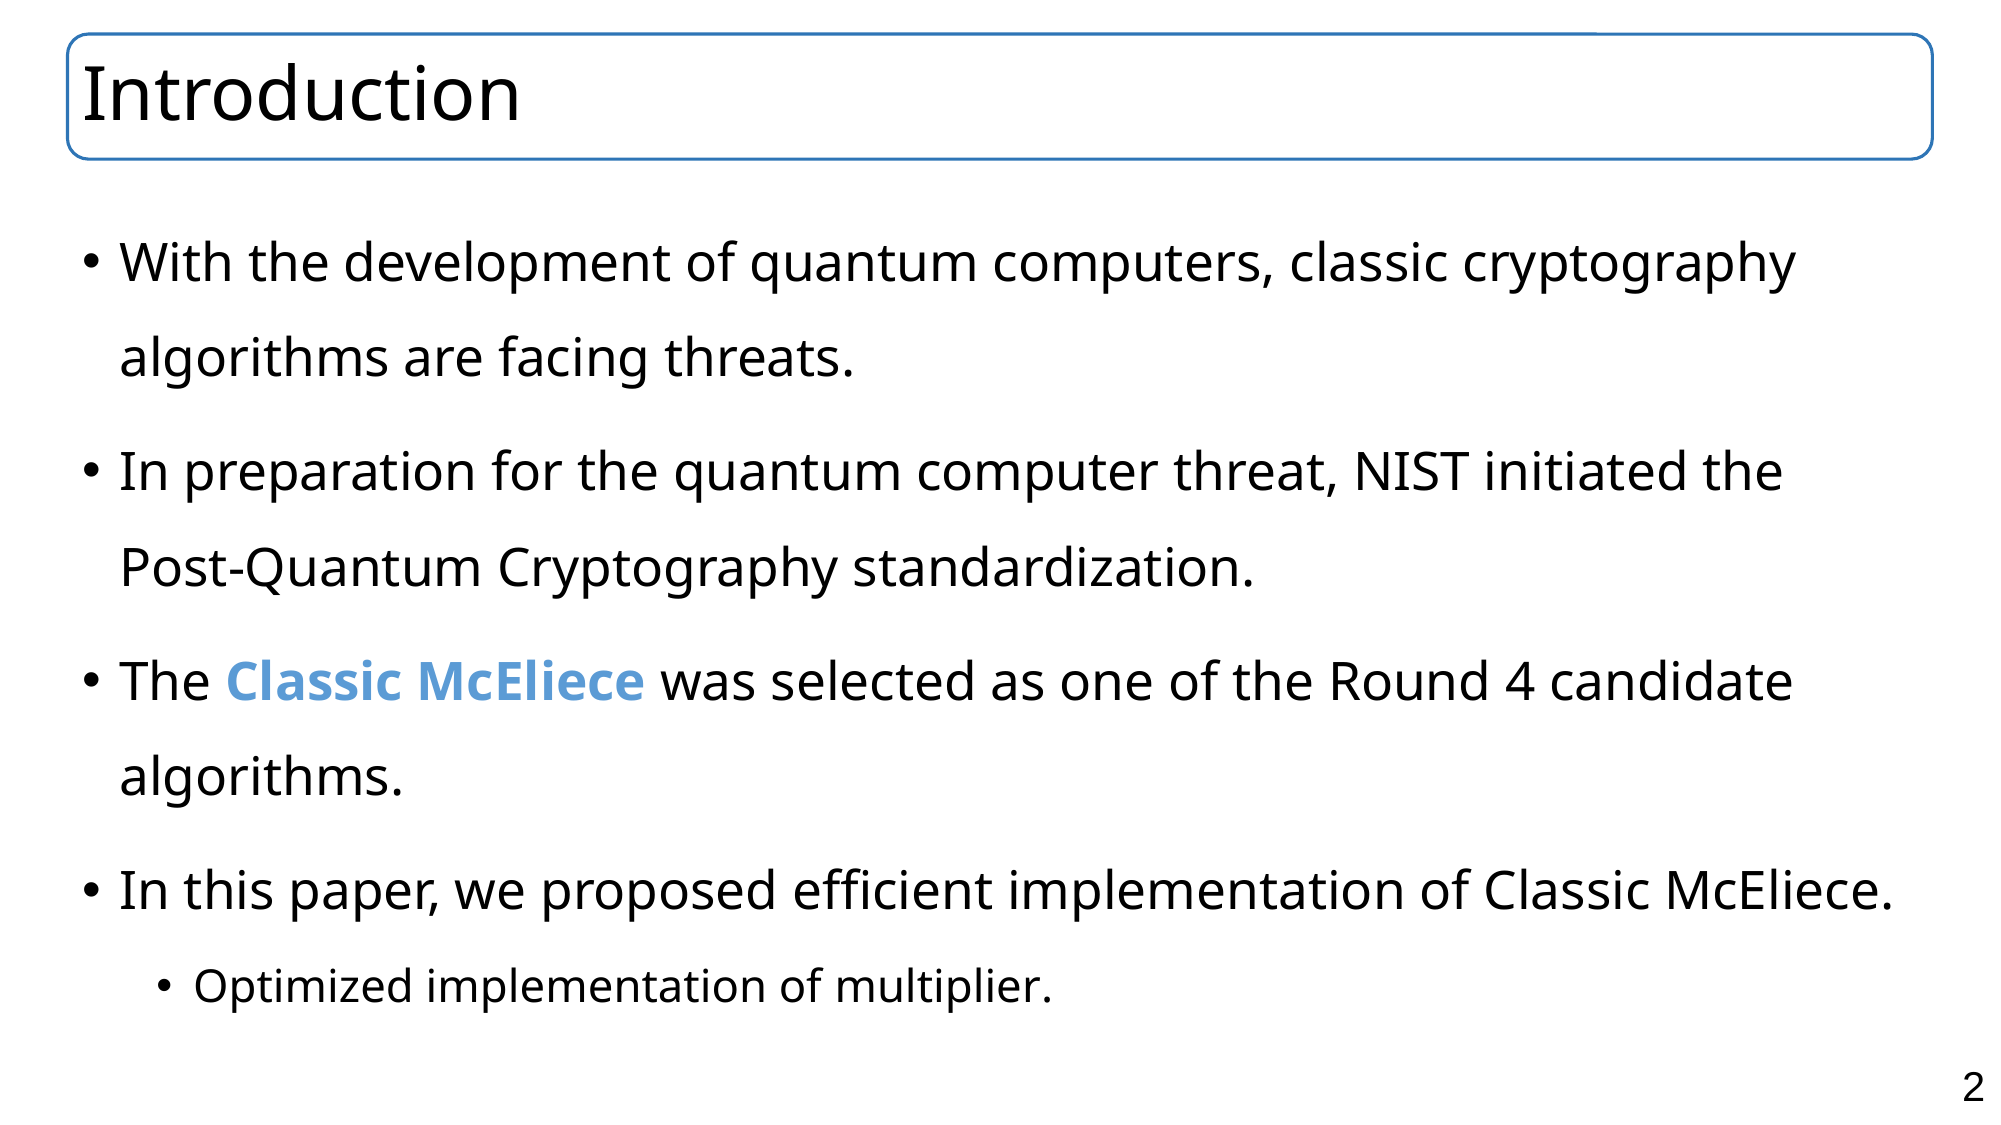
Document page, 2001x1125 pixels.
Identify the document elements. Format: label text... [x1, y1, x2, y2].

title Introduction [67, 34, 1933, 160]
list With the development of quantum computers, classic cryptography algorithms are facing threats. In preparation for the quantum computer threat, NIST initiated the Post-Quantum Cryptography standardization. The Classic McEliece was selected as one of the Round 4 candidate algorithms. In this paper, we proposed efficient implementation of Classic McEliece. Optimized implementation of multiplier. [67, 189, 1933, 1091]
